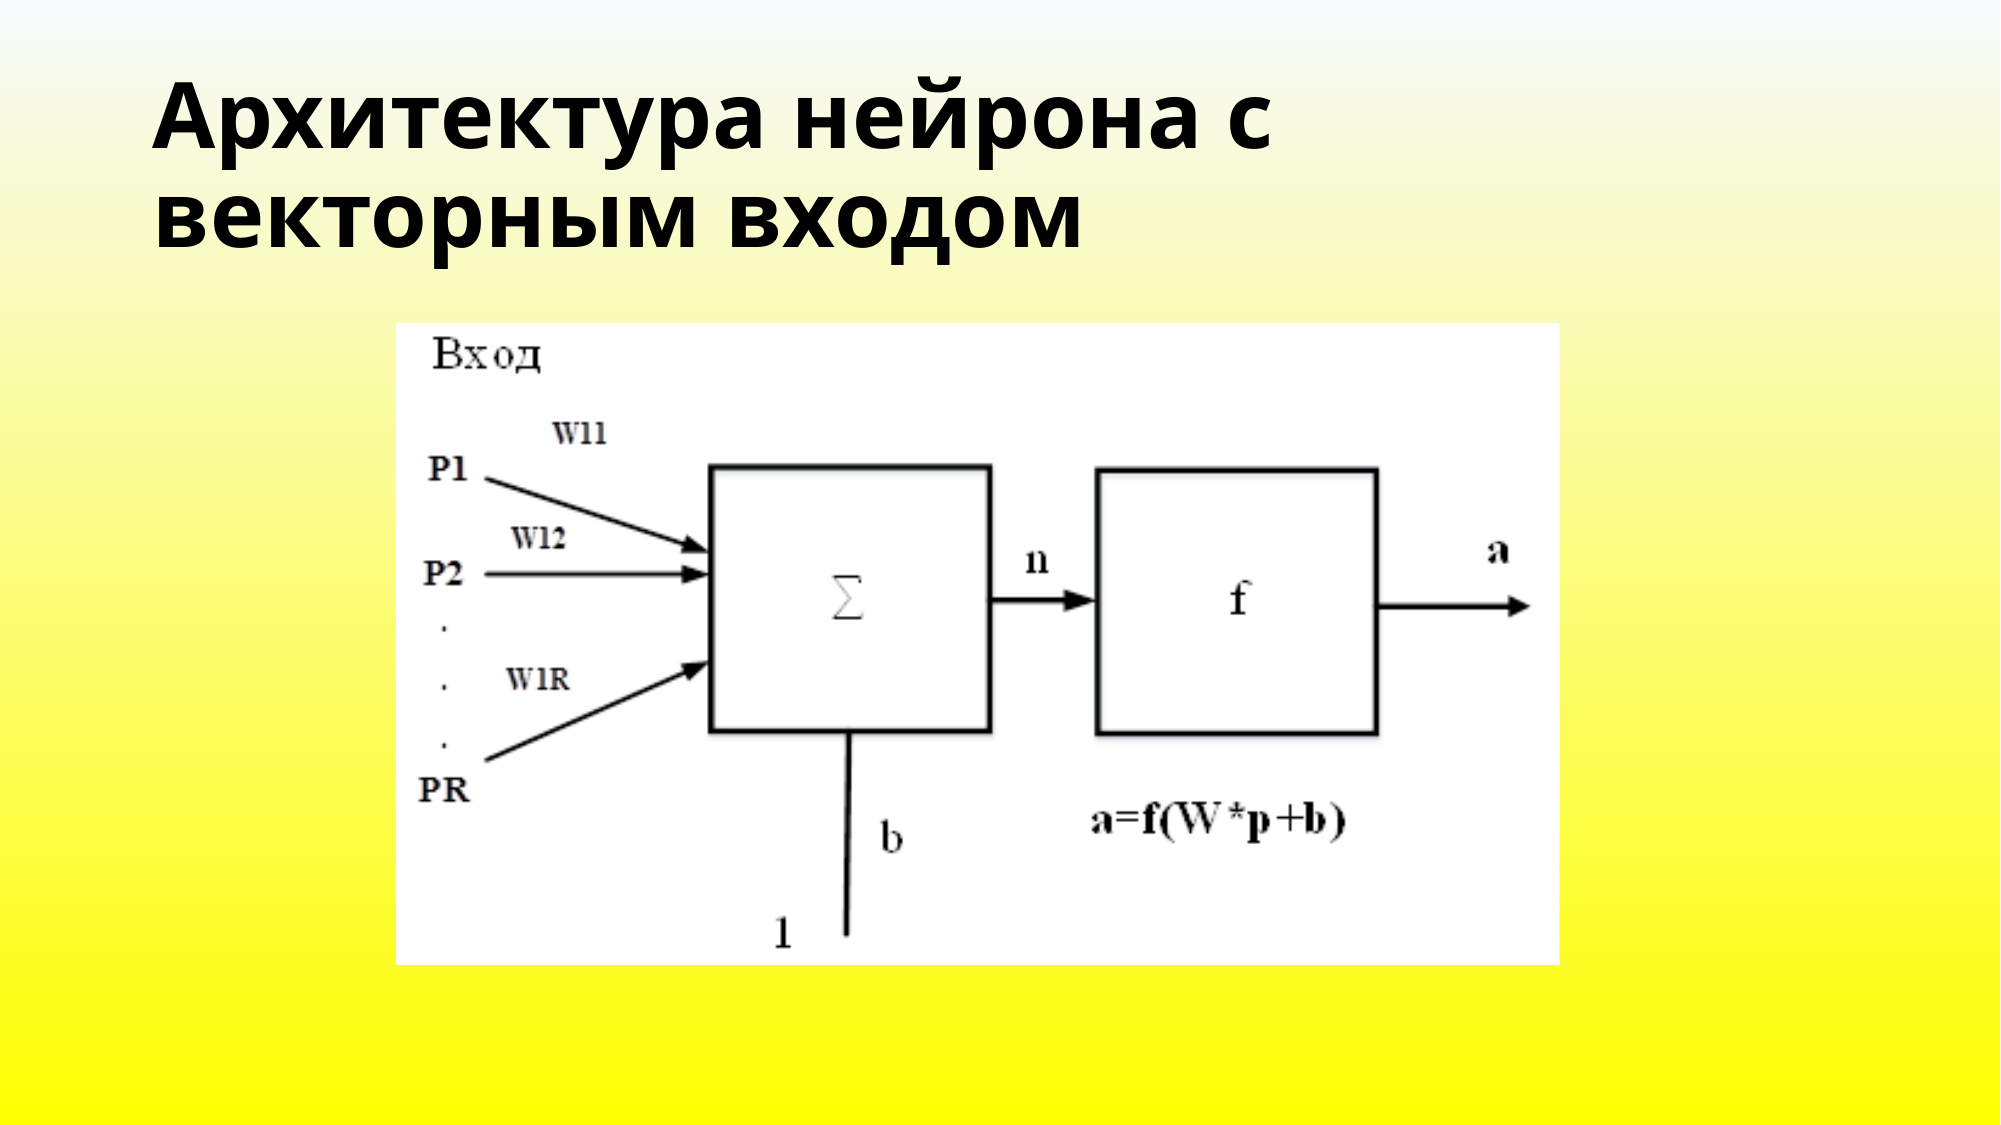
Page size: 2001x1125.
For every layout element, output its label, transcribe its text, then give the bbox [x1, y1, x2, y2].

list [395, 323, 1560, 965]
title Архитектура нейрона с векторным входом [137, 59, 1863, 278]
